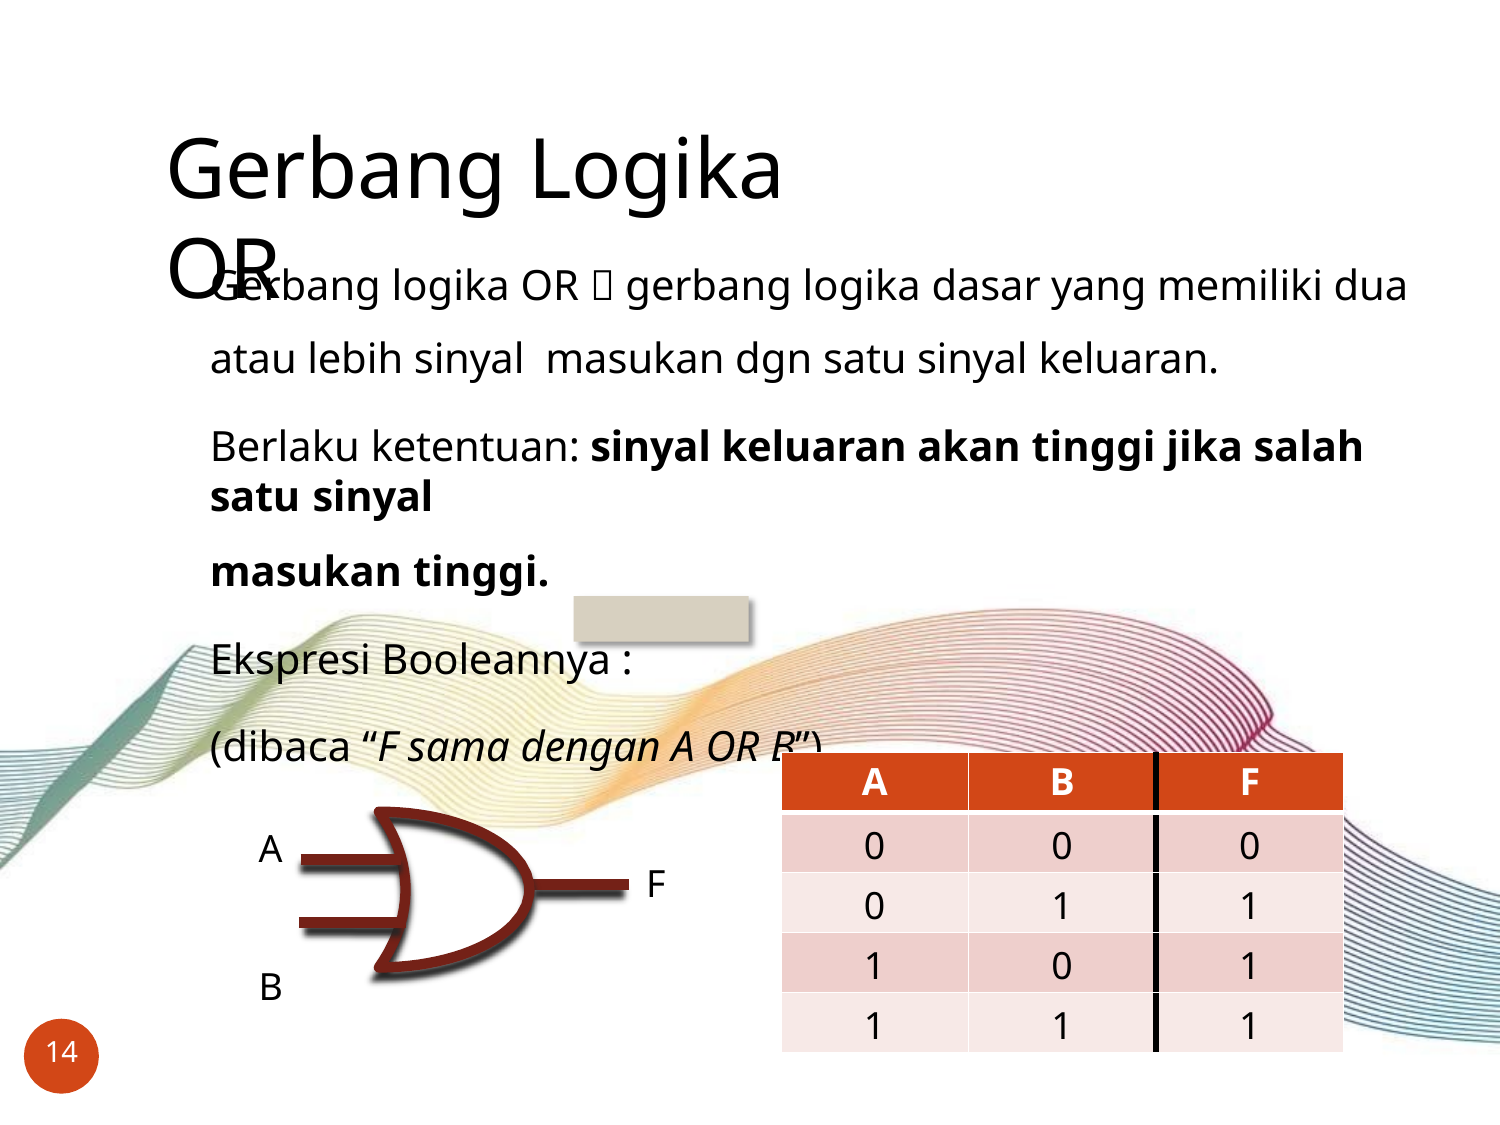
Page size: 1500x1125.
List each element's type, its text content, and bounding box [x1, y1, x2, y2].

text_box [573, 596, 749, 642]
table_header A [782, 753, 968, 810]
table_header B [969, 753, 1153, 810]
table_cell 0 [782, 873, 968, 932]
text_box [295, 916, 410, 945]
table_cell 0 [969, 815, 1153, 872]
table_cell 0 [782, 815, 968, 872]
text_box F [643, 857, 668, 905]
table_cell 0 [969, 933, 1153, 992]
table_cell 1 [1159, 993, 1343, 1052]
table_header F [1159, 753, 1343, 810]
text_box A B [256, 798, 284, 1009]
table_cell 1 [969, 993, 1153, 1052]
text_box 14 [40, 1038, 83, 1074]
list Gerbang logika OR  gerbang logika dasar yang memiliki dua atau lebih sinyal masukan dgn satu sinyal keluaran. Berlaku ketentuan: sinyal keluaran akan tinggi jika salah satu sinyal masukan tinggi. Ekspresi Booleannya : (dibaca “F sama dengan A OR B”) [207, 233, 1413, 874]
text_box [378, 811, 530, 968]
table_cell 1 [782, 933, 968, 992]
text_box [360, 805, 544, 990]
picture [0, 0, 1500, 1125]
table_cell 0 [1159, 815, 1343, 872]
text_box [291, 853, 410, 882]
title Gerbang Logika OR [162, 113, 841, 316]
table_cell 1 [1159, 873, 1343, 932]
text_box [569, 591, 762, 655]
text_box [23, 1018, 99, 1094]
table_cell 1 [1159, 933, 1343, 992]
text_box [544, 878, 633, 908]
table_cell 1 [969, 873, 1153, 932]
table_cell 1 [782, 993, 968, 1052]
